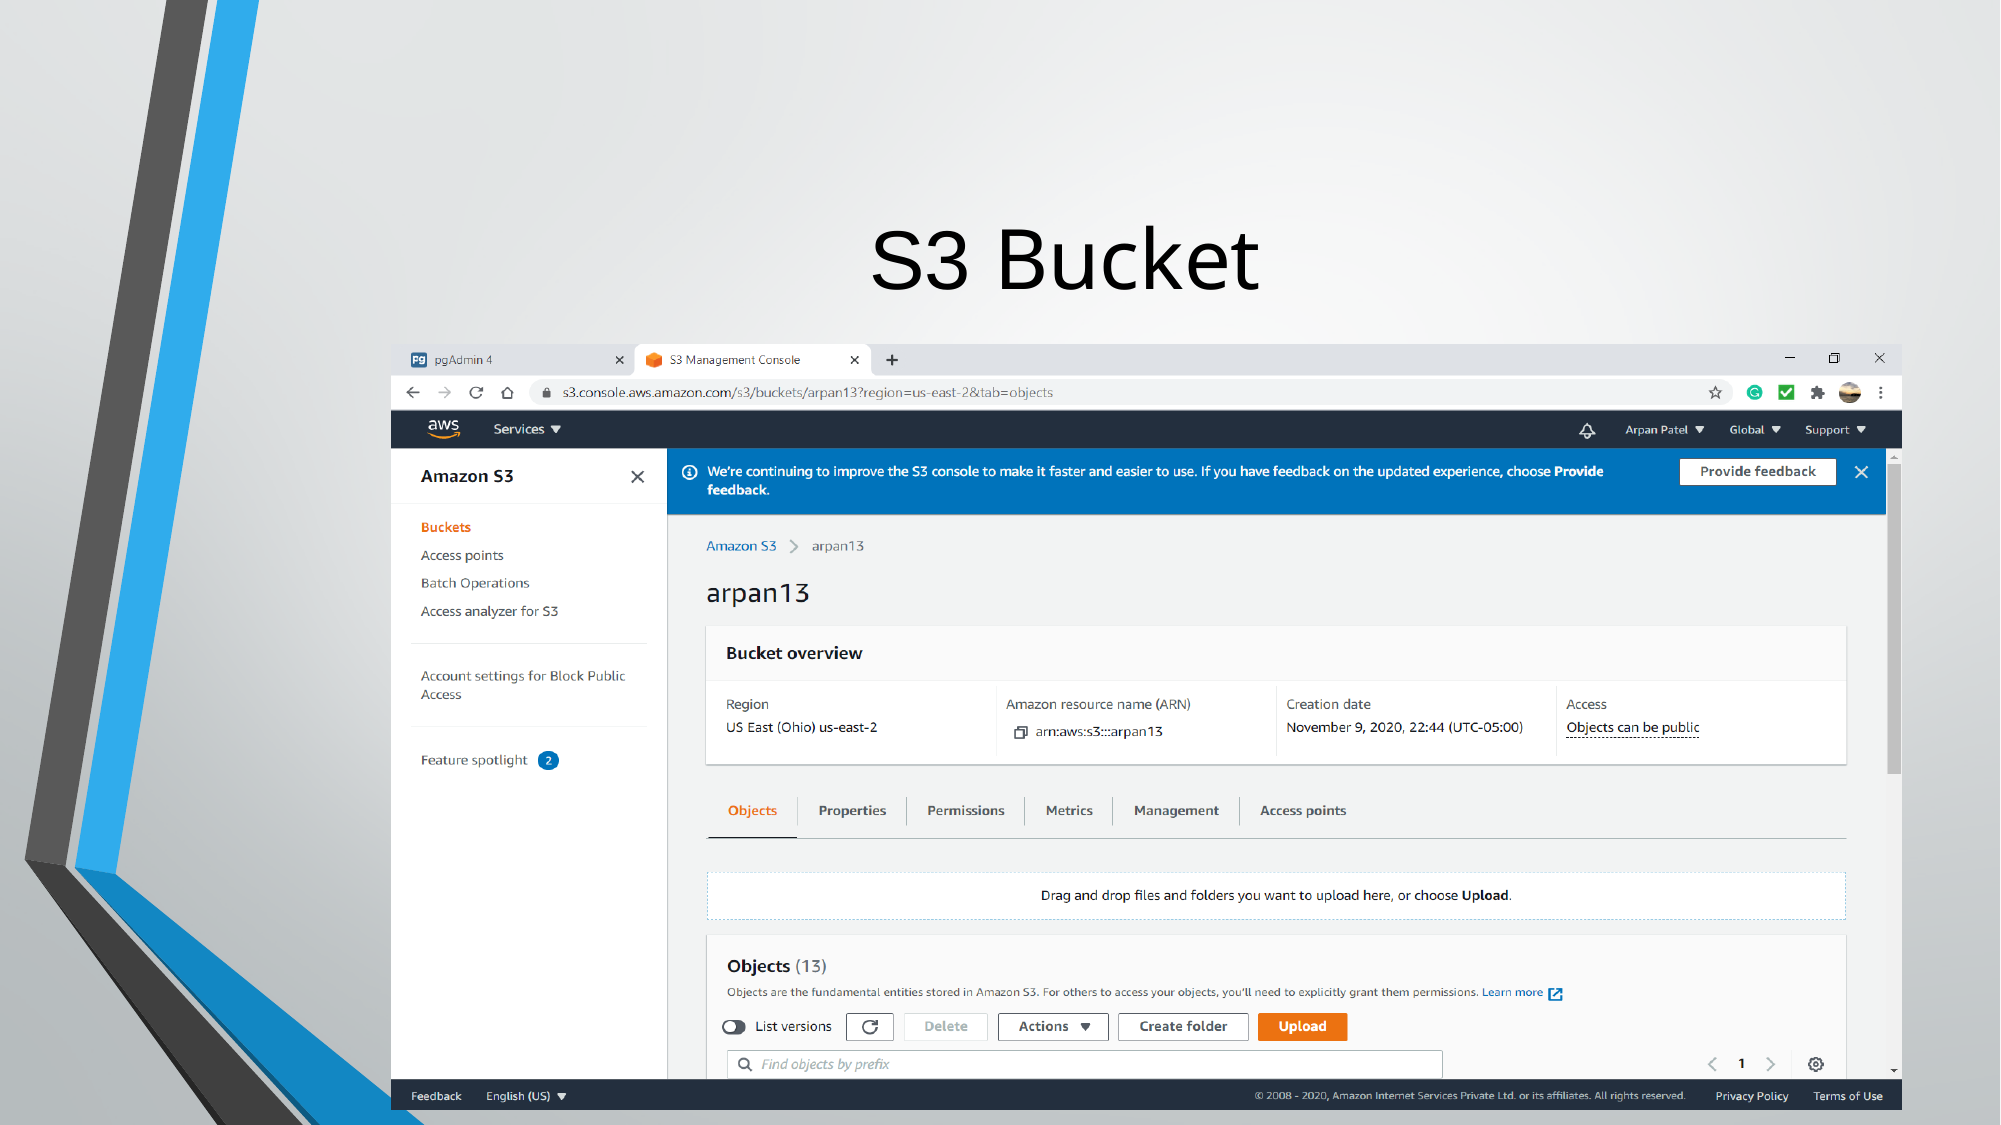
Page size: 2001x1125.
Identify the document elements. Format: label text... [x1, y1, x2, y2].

title S3 Bucket [243, 112, 1887, 400]
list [391, 344, 1902, 1111]
